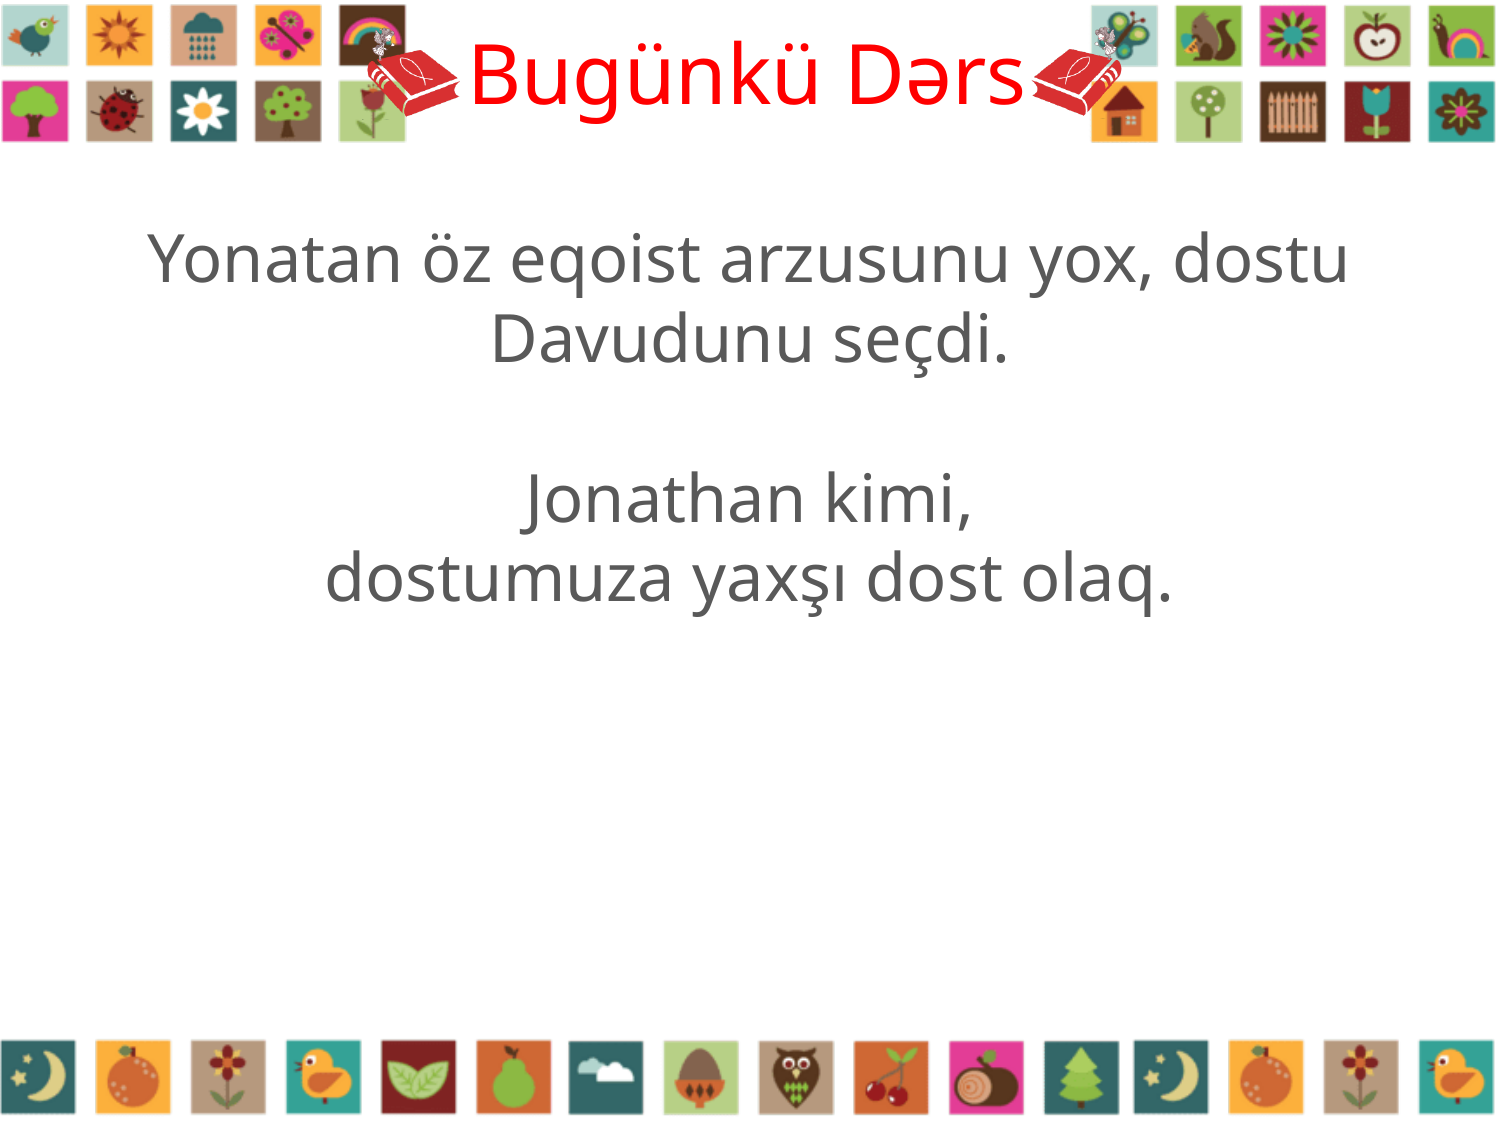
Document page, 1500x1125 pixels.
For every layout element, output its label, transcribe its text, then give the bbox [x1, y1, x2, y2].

picture [999, 3, 1500, 150]
picture [0, 3, 492, 150]
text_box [0, 1028, 1500, 1118]
text_box Yonatan öz eqoist arzusunu yox, dostu Davudunu seçdi. Jonathan kimi, dostumuza yaxşı dost olaq. [76, 208, 1424, 623]
text_box Bugünkü Dərs [425, 13, 1077, 129]
